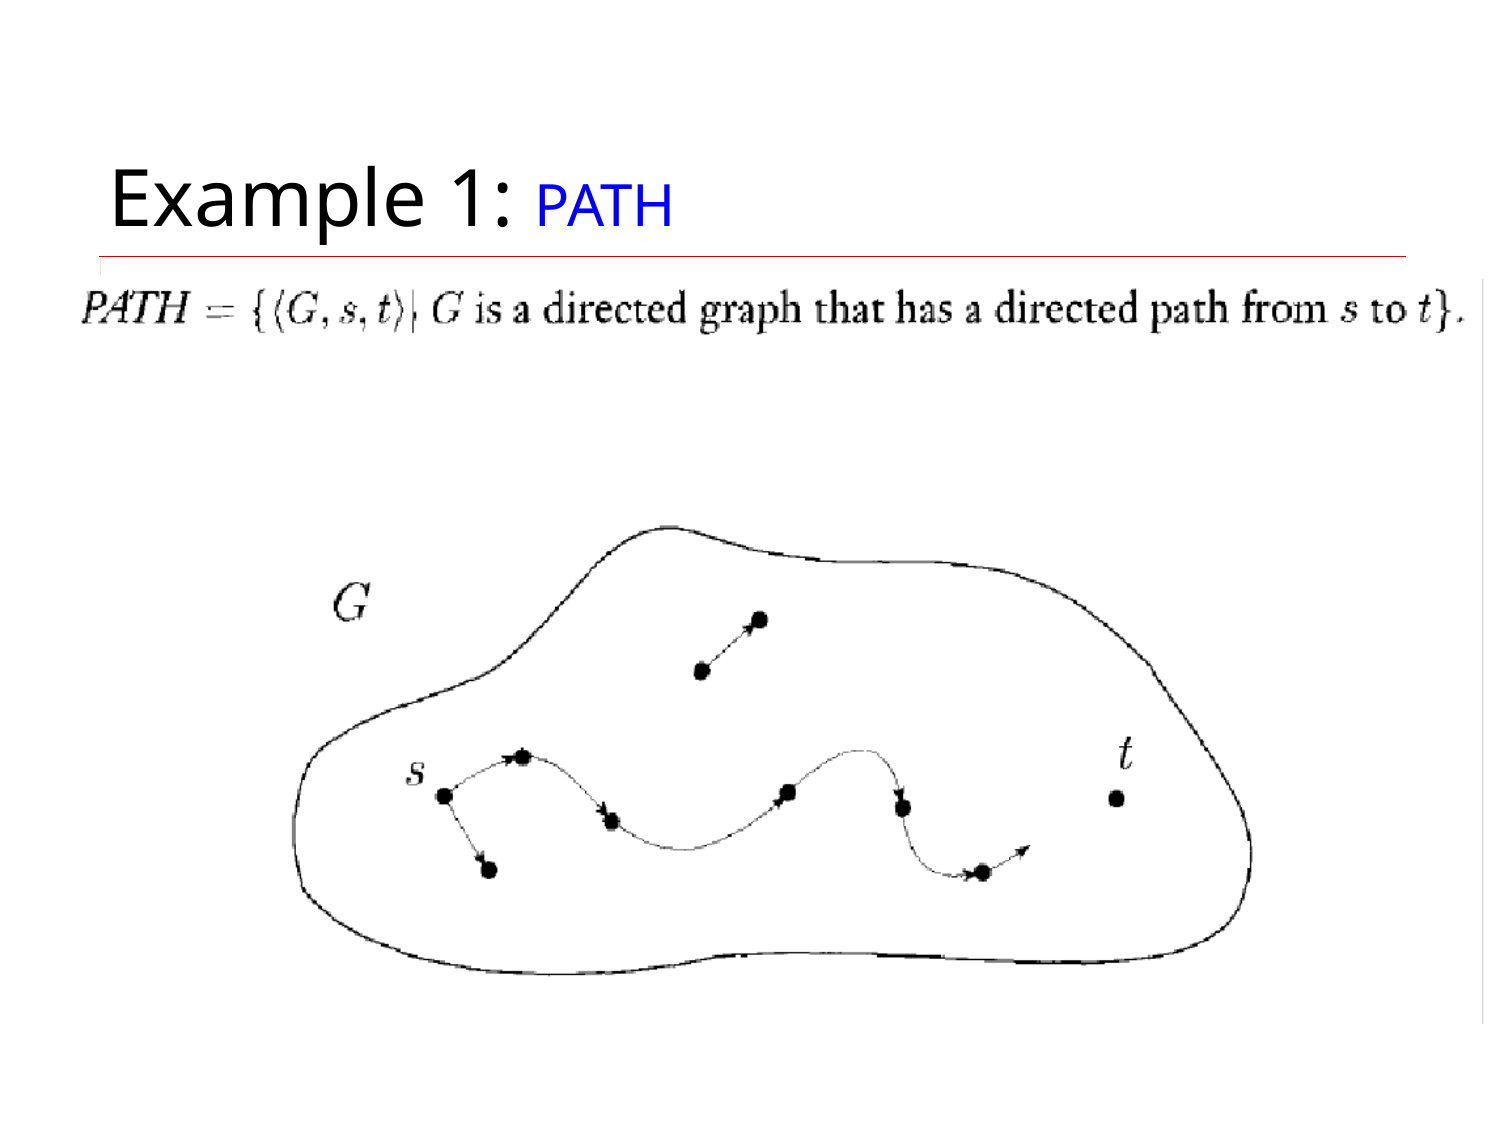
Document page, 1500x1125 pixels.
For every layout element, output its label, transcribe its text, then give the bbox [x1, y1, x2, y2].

title Example 1: PATH [94, 50, 1407, 250]
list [29, 279, 1487, 1024]
